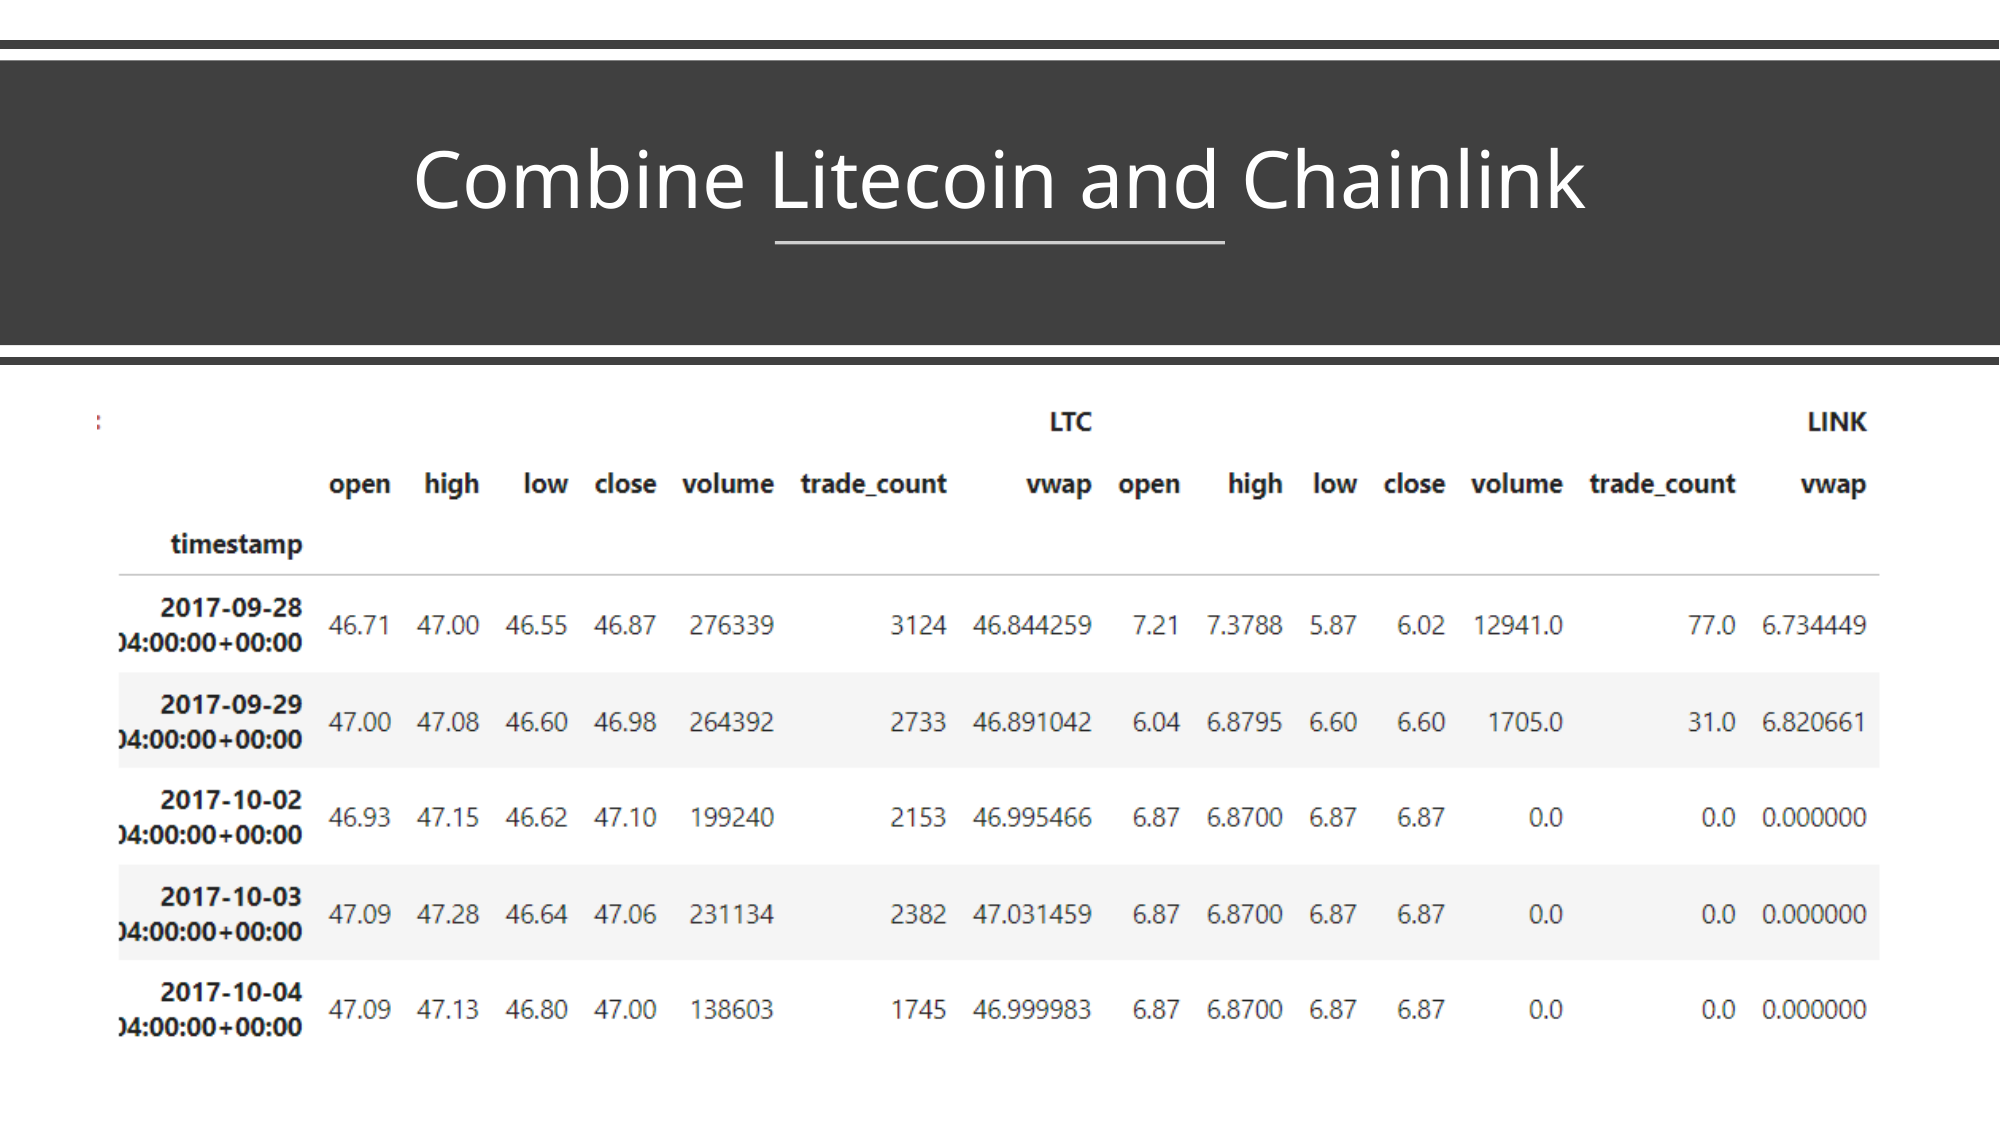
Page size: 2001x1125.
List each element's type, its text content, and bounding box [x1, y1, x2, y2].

text_box [0, 59, 2000, 346]
title Combine Litecoin and Chainlink [86, 80, 1914, 233]
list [97, 398, 1894, 1054]
